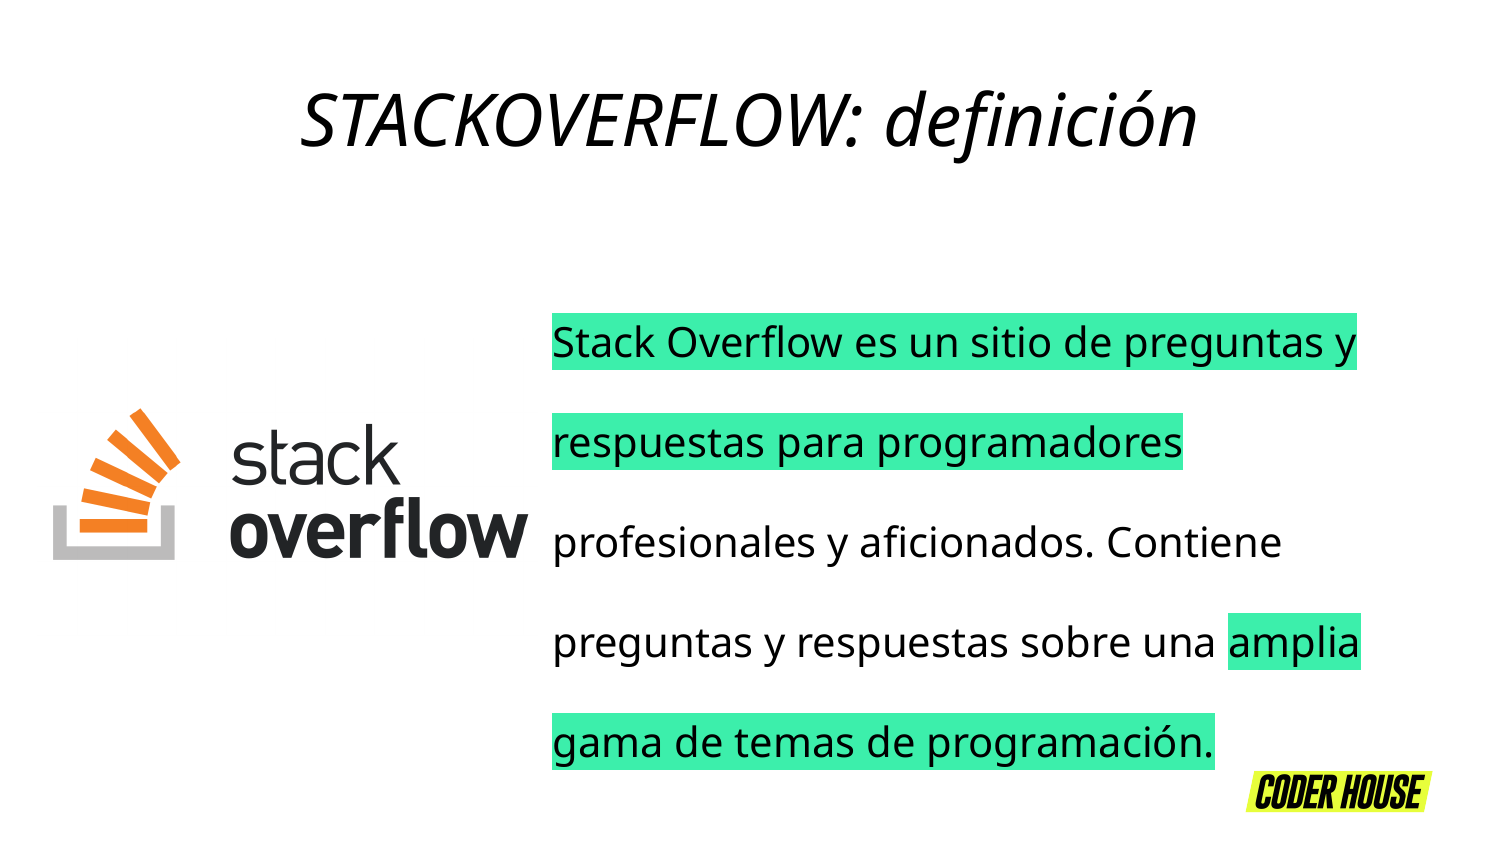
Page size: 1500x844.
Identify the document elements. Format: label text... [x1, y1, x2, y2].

picture [1241, 764, 1437, 819]
picture [37, 338, 538, 636]
text_box STACKOVERFLOW: definición [90, 58, 1410, 175]
text_box Stack Overflow es un sitio de preguntas y respuestas para programadores profesionales y aficionados. Contiene preguntas y respuestas sobre una amplia gama de temas de programación. [537, 250, 1451, 732]
